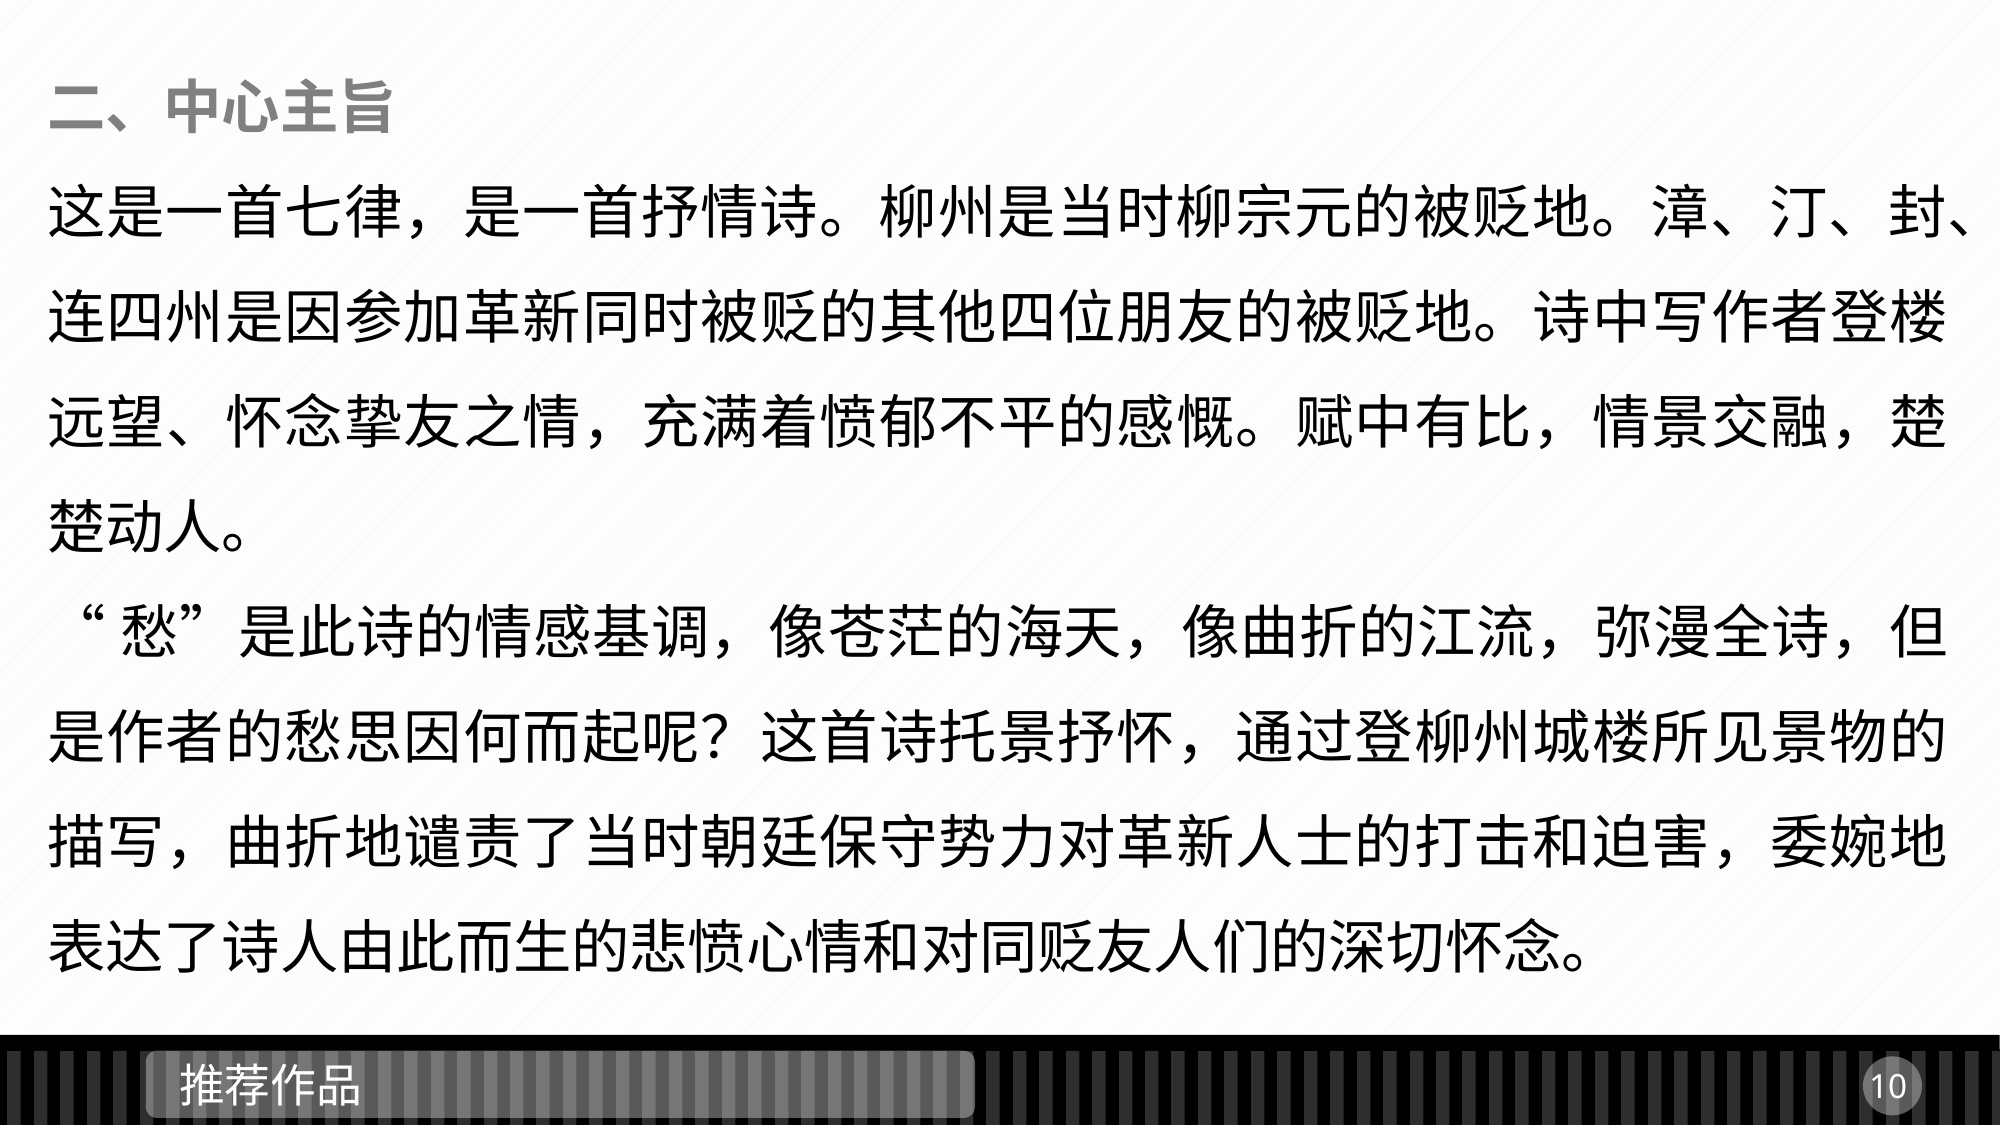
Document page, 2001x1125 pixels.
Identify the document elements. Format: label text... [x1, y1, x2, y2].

text_box 二、中心主旨 这是一首七律，是一首抒情诗。柳州是当时柳宗元的被贬地。漳、汀、封、连四州是因参加革新同时被贬的其他四位朋友的被贬地。诗中写作者登楼远望、怀念挚友之情，充满着愤郁不平的感慨。赋中有比，情景交融，楚楚动人。 “愁”是此诗的情感基调，像苍茫的海天，像曲折的江流，弥漫全诗，但是作者的愁思因何而起呢？这首诗托景抒怀，通过登柳州城楼所见景物的描写，曲折地谴责了当时朝廷保守势力对革新人士的打击和迫害，委婉地表达了诗人由此而生的悲愤心情和对同贬友人们的深切怀念。 [32, 28, 1963, 988]
